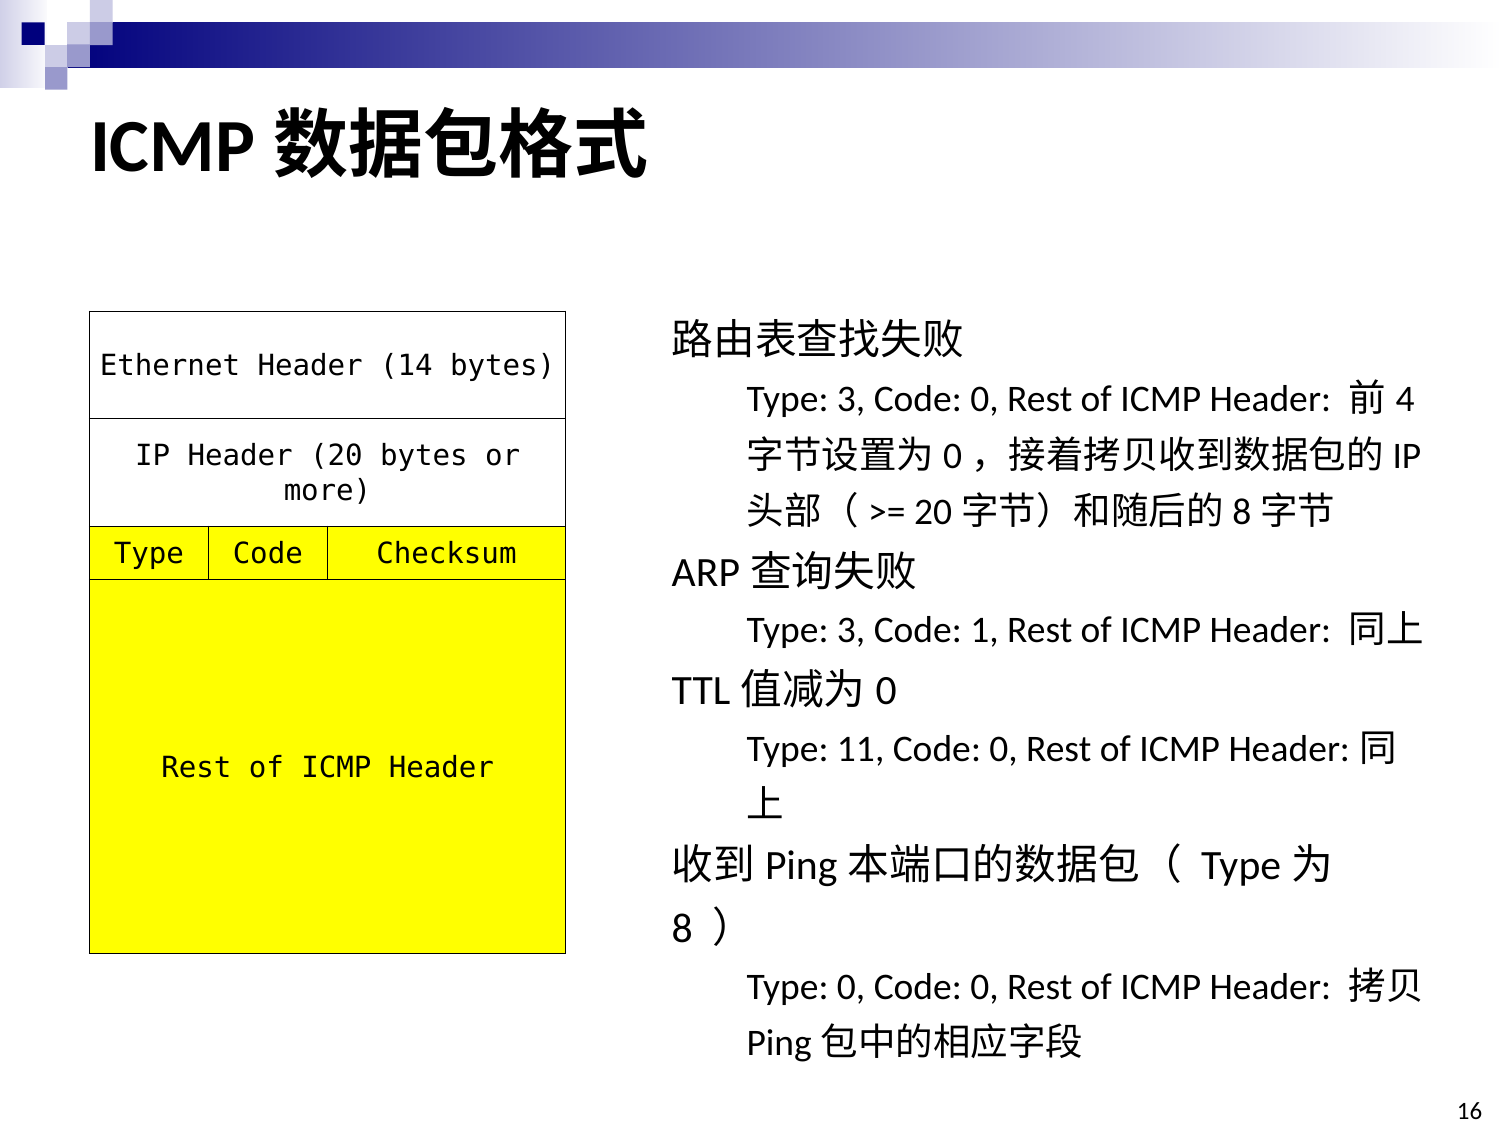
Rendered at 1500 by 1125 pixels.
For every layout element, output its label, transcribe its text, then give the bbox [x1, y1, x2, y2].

table_cell Type [90, 527, 208, 579]
slide_number 16 [1448, 1100, 1483, 1125]
table_cell Checksum [328, 527, 565, 579]
table_header Ethernet Header (14 bytes) [90, 312, 565, 418]
table_cell IP Header (20 bytes or more) [90, 419, 565, 526]
text_box 路由表查找失败 Type: 3, Code: 0, Rest of ICMP Header: 前4字节设置为0，接着拷贝收到数据包的IP头部（>= 20字节）和随后的8字节 ARP查询失败 Type: 3, Code: 1, Rest of ICMP Header: 同上 TTL值减为0 Type: 11, Code: 0, Rest of ICMP Header:同上 收到Ping本端口的数据包（ Type为8 ） Type: 0, Code: 0, Rest of ICMP Header: 拷贝Ping包中的相应字段 [656, 293, 1440, 1071]
table_cell Rest of ICMP Header [90, 580, 565, 953]
table_cell Code [209, 527, 327, 579]
title ICMP数据包格式 [75, 75, 1425, 209]
